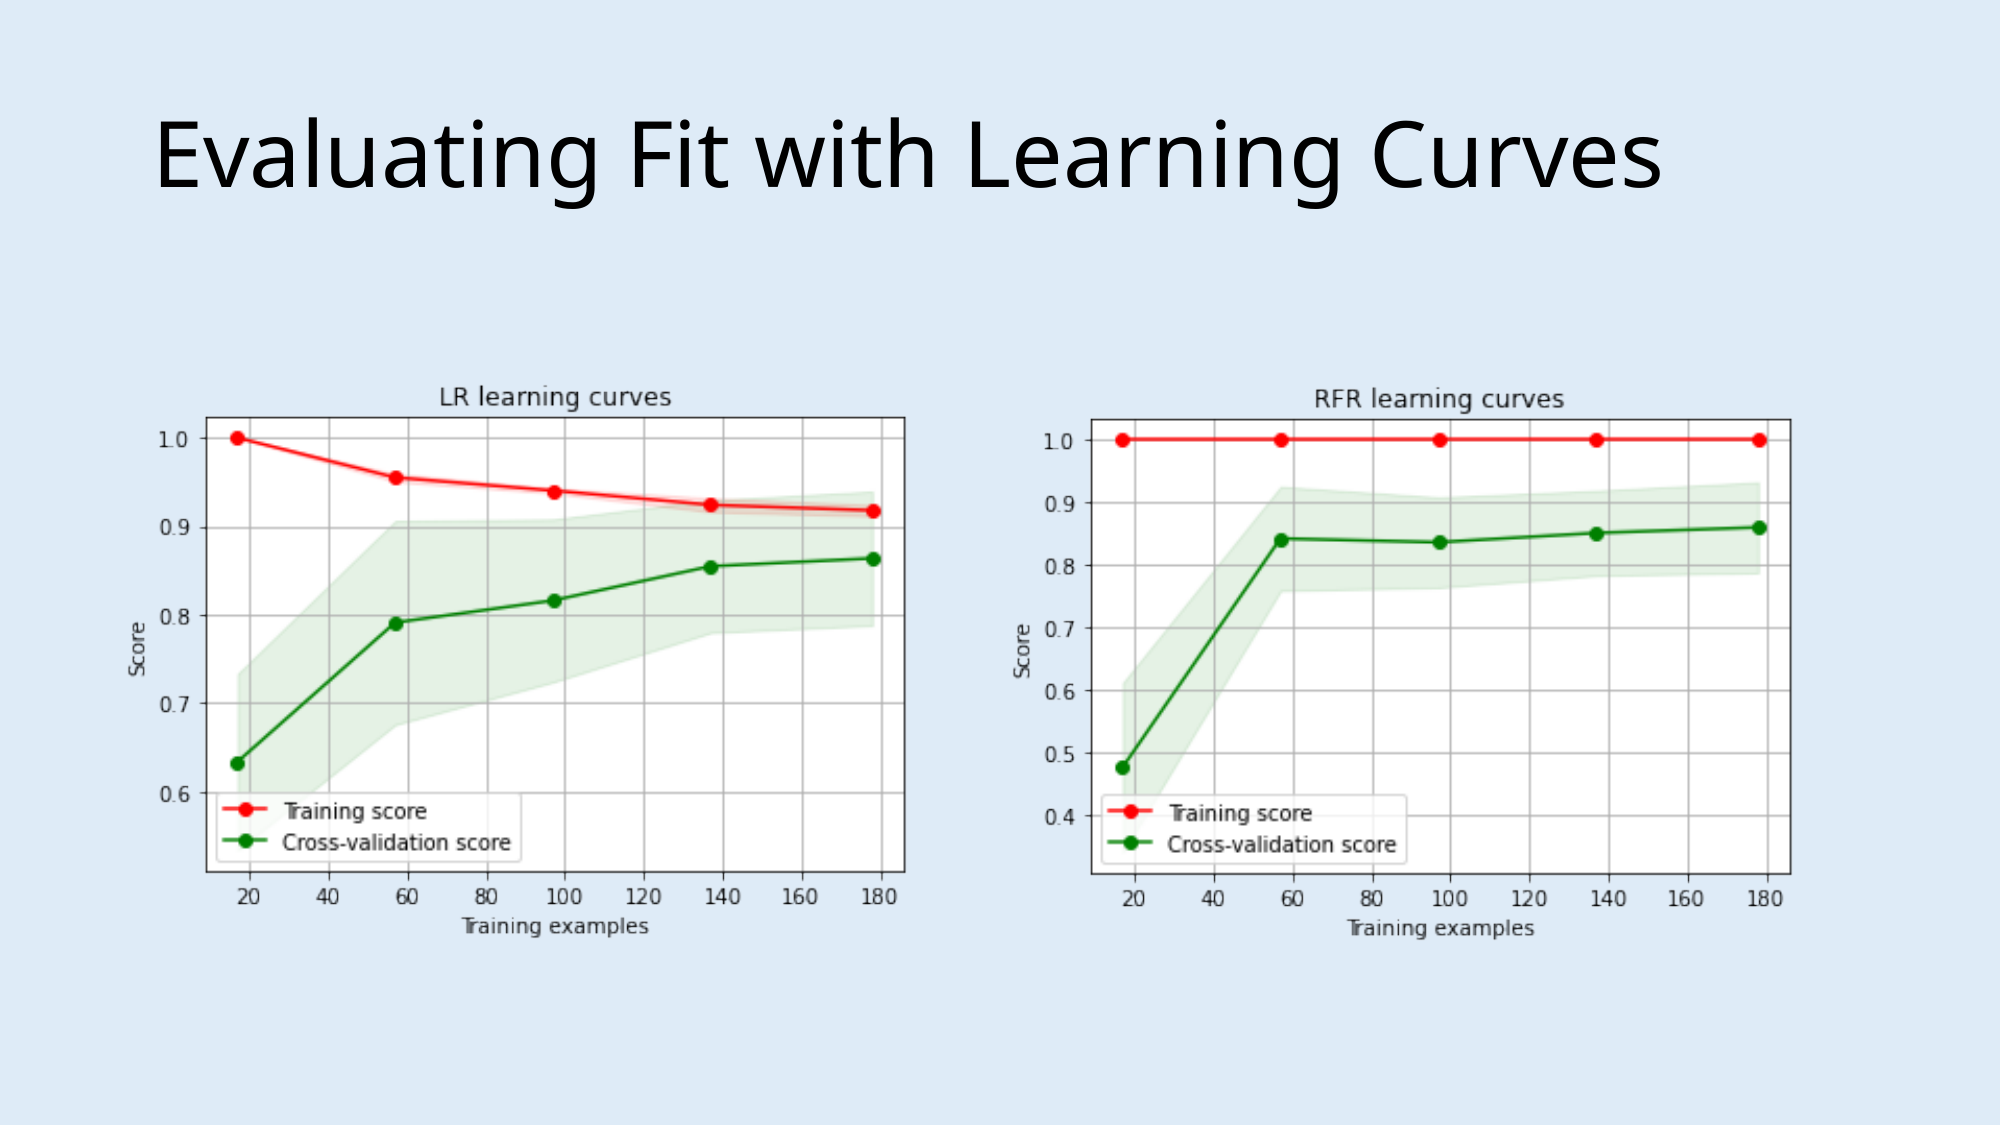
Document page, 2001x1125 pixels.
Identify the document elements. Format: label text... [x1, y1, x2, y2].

picture [999, 373, 1805, 953]
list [114, 371, 919, 951]
title Evaluating Fit with Learning Curves [137, 49, 1863, 267]
